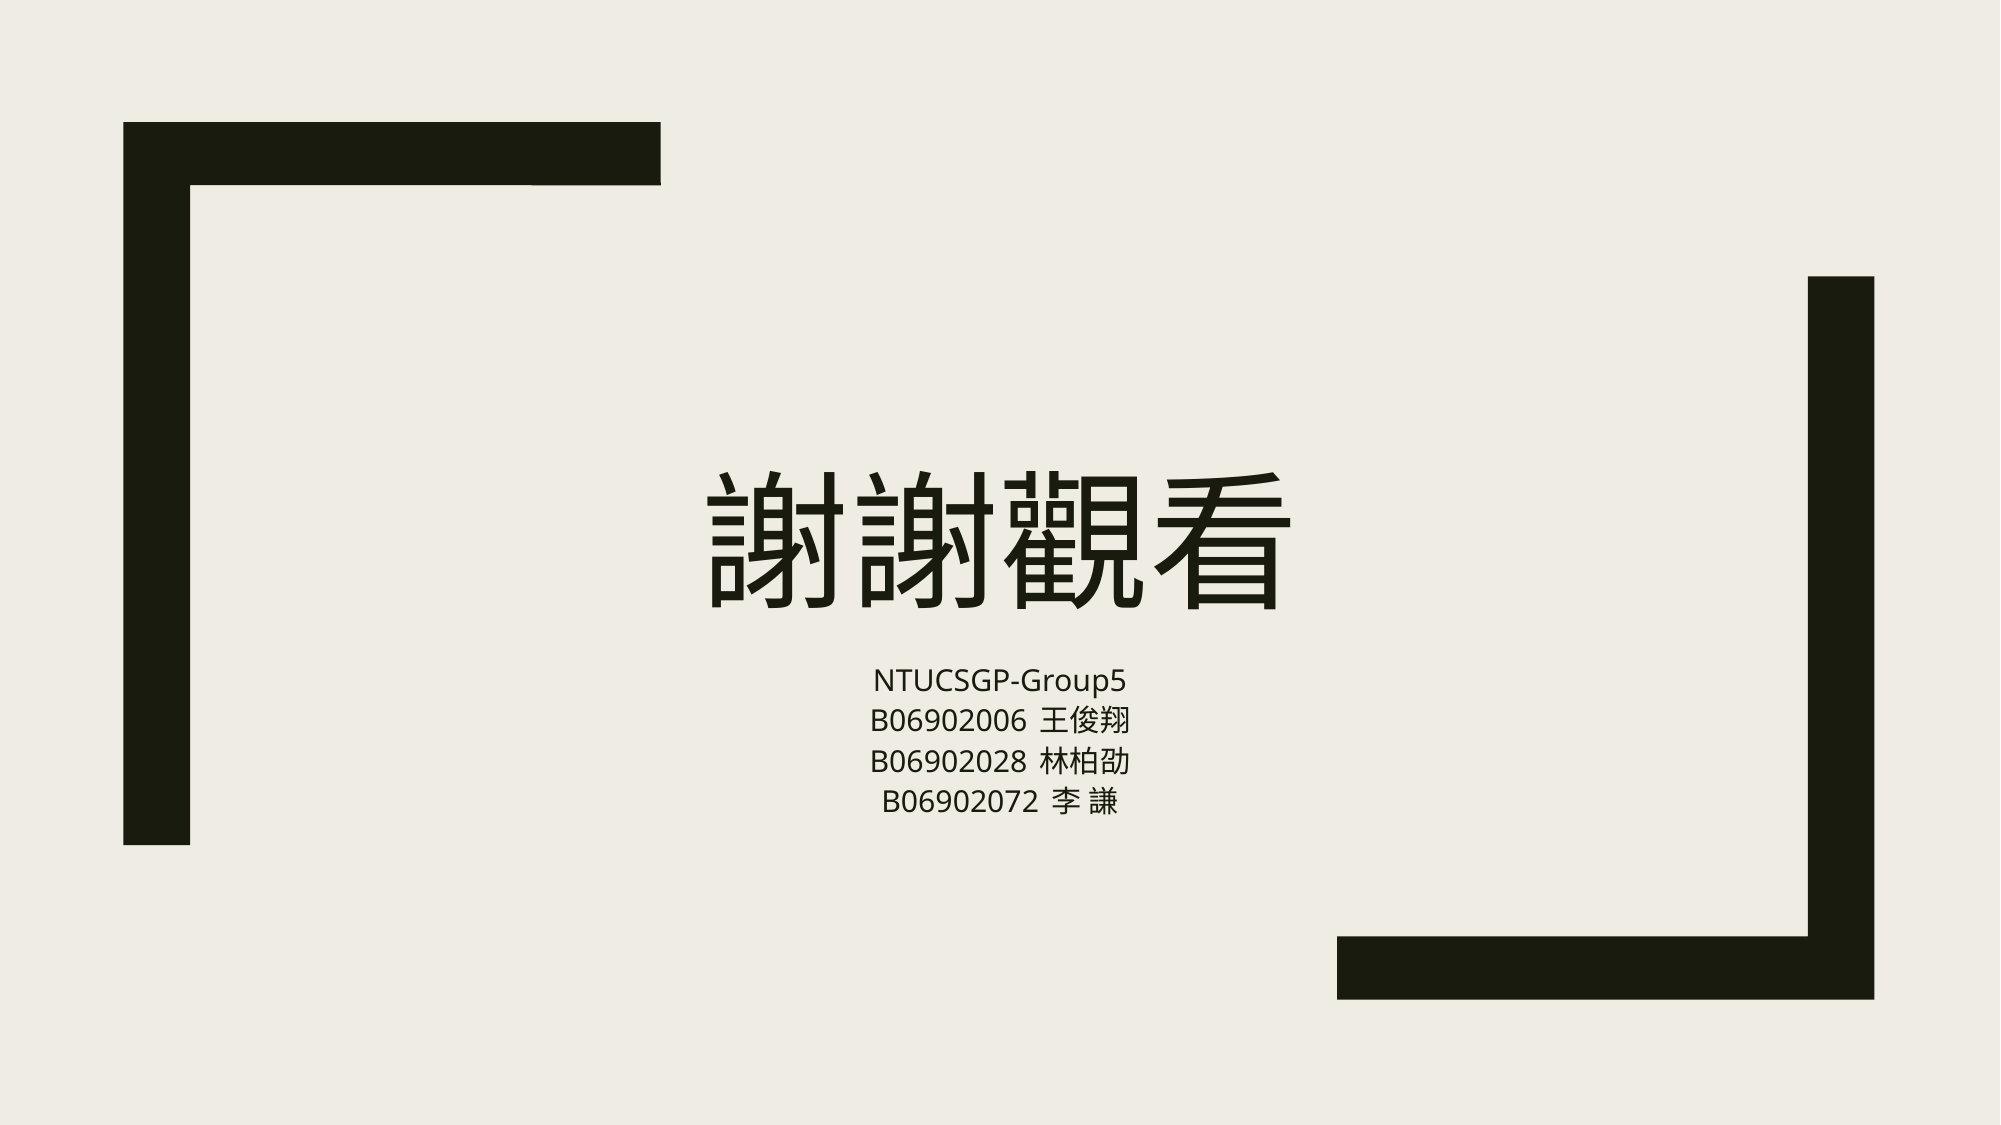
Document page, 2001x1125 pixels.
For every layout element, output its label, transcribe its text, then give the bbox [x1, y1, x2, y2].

subtitle NTUCSGP-Group5 B06902006 王俊翔 B06902028 林柏劭 B06902072 李 謙 [439, 649, 1561, 828]
title 謝謝觀看 [314, 293, 1686, 638]
